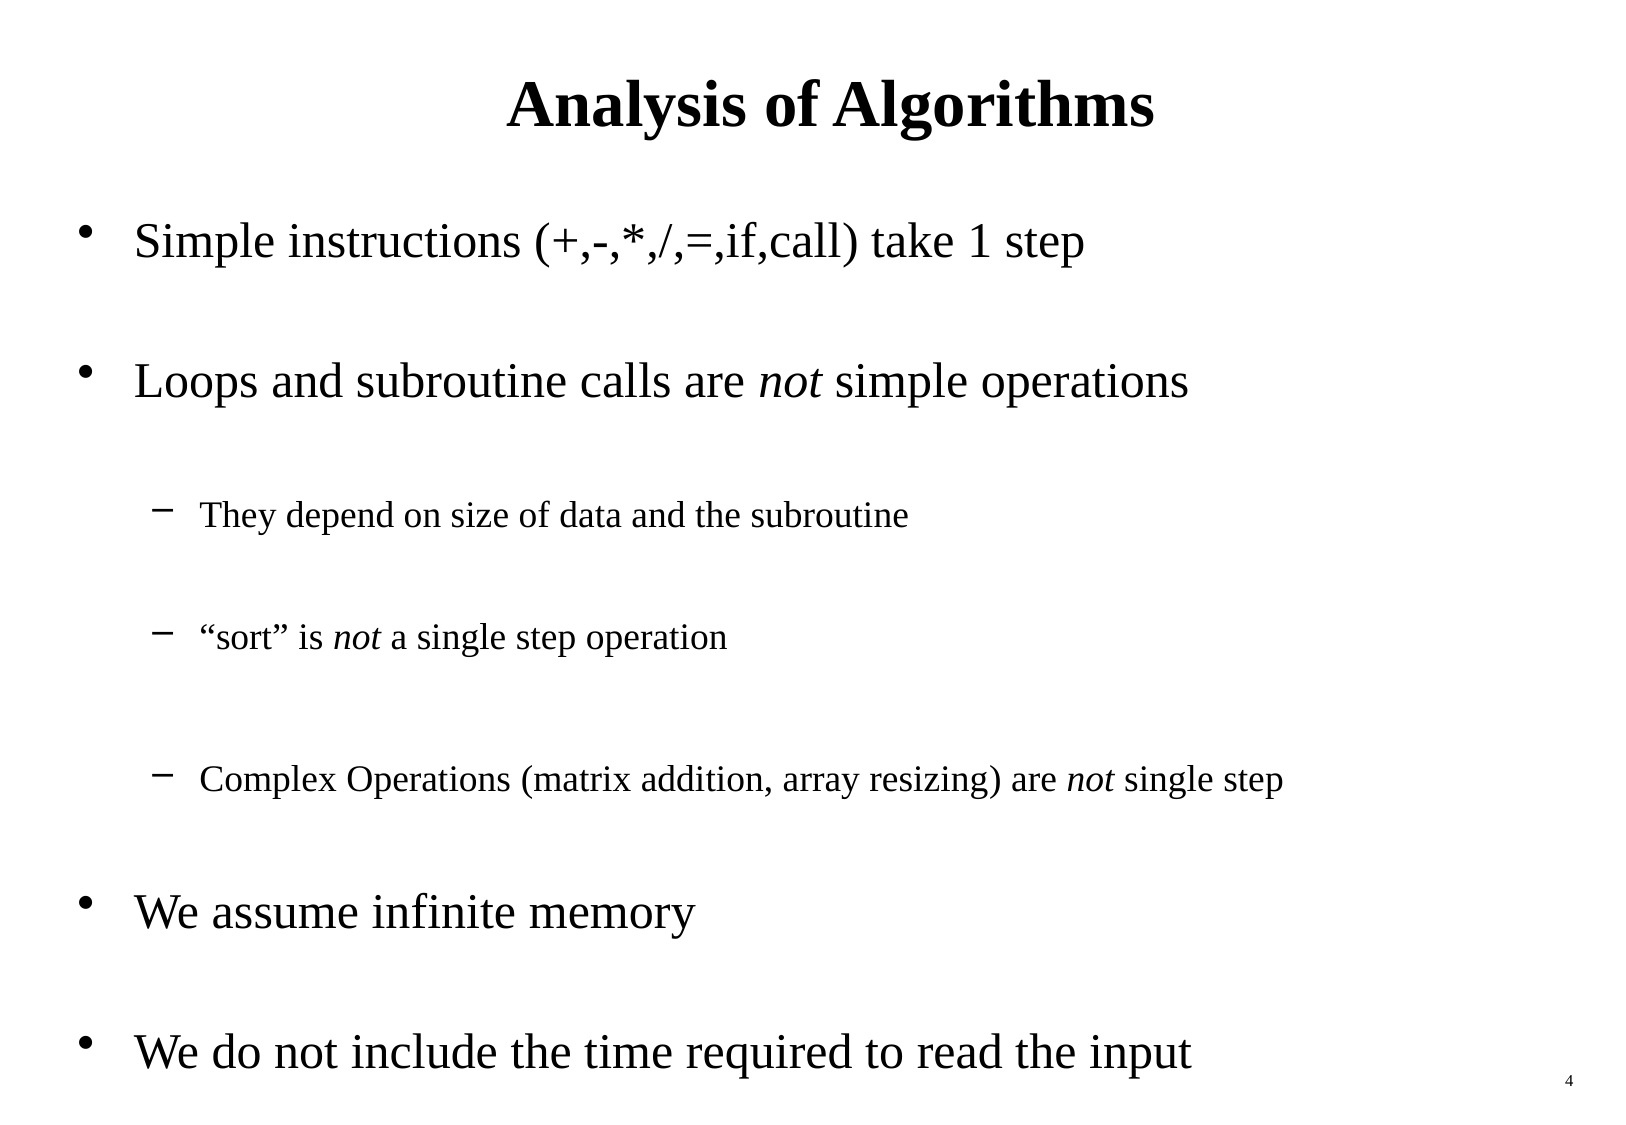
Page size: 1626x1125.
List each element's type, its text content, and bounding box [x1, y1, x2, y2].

list Simple instructions (+,-,*,/,=,if,call) take 1 step Loops and subroutine calls are not simple operations They depend on size of data and the subroutine “sort” is not a single step operation Complex Operations (matrix addition, array resizing) are not single step We assume infinite memory We do not include the time required to read the input [62, 200, 1588, 1038]
title Analysis of Algorithms [62, 24, 1600, 175]
slide_number 4 [1249, 1062, 1589, 1101]
